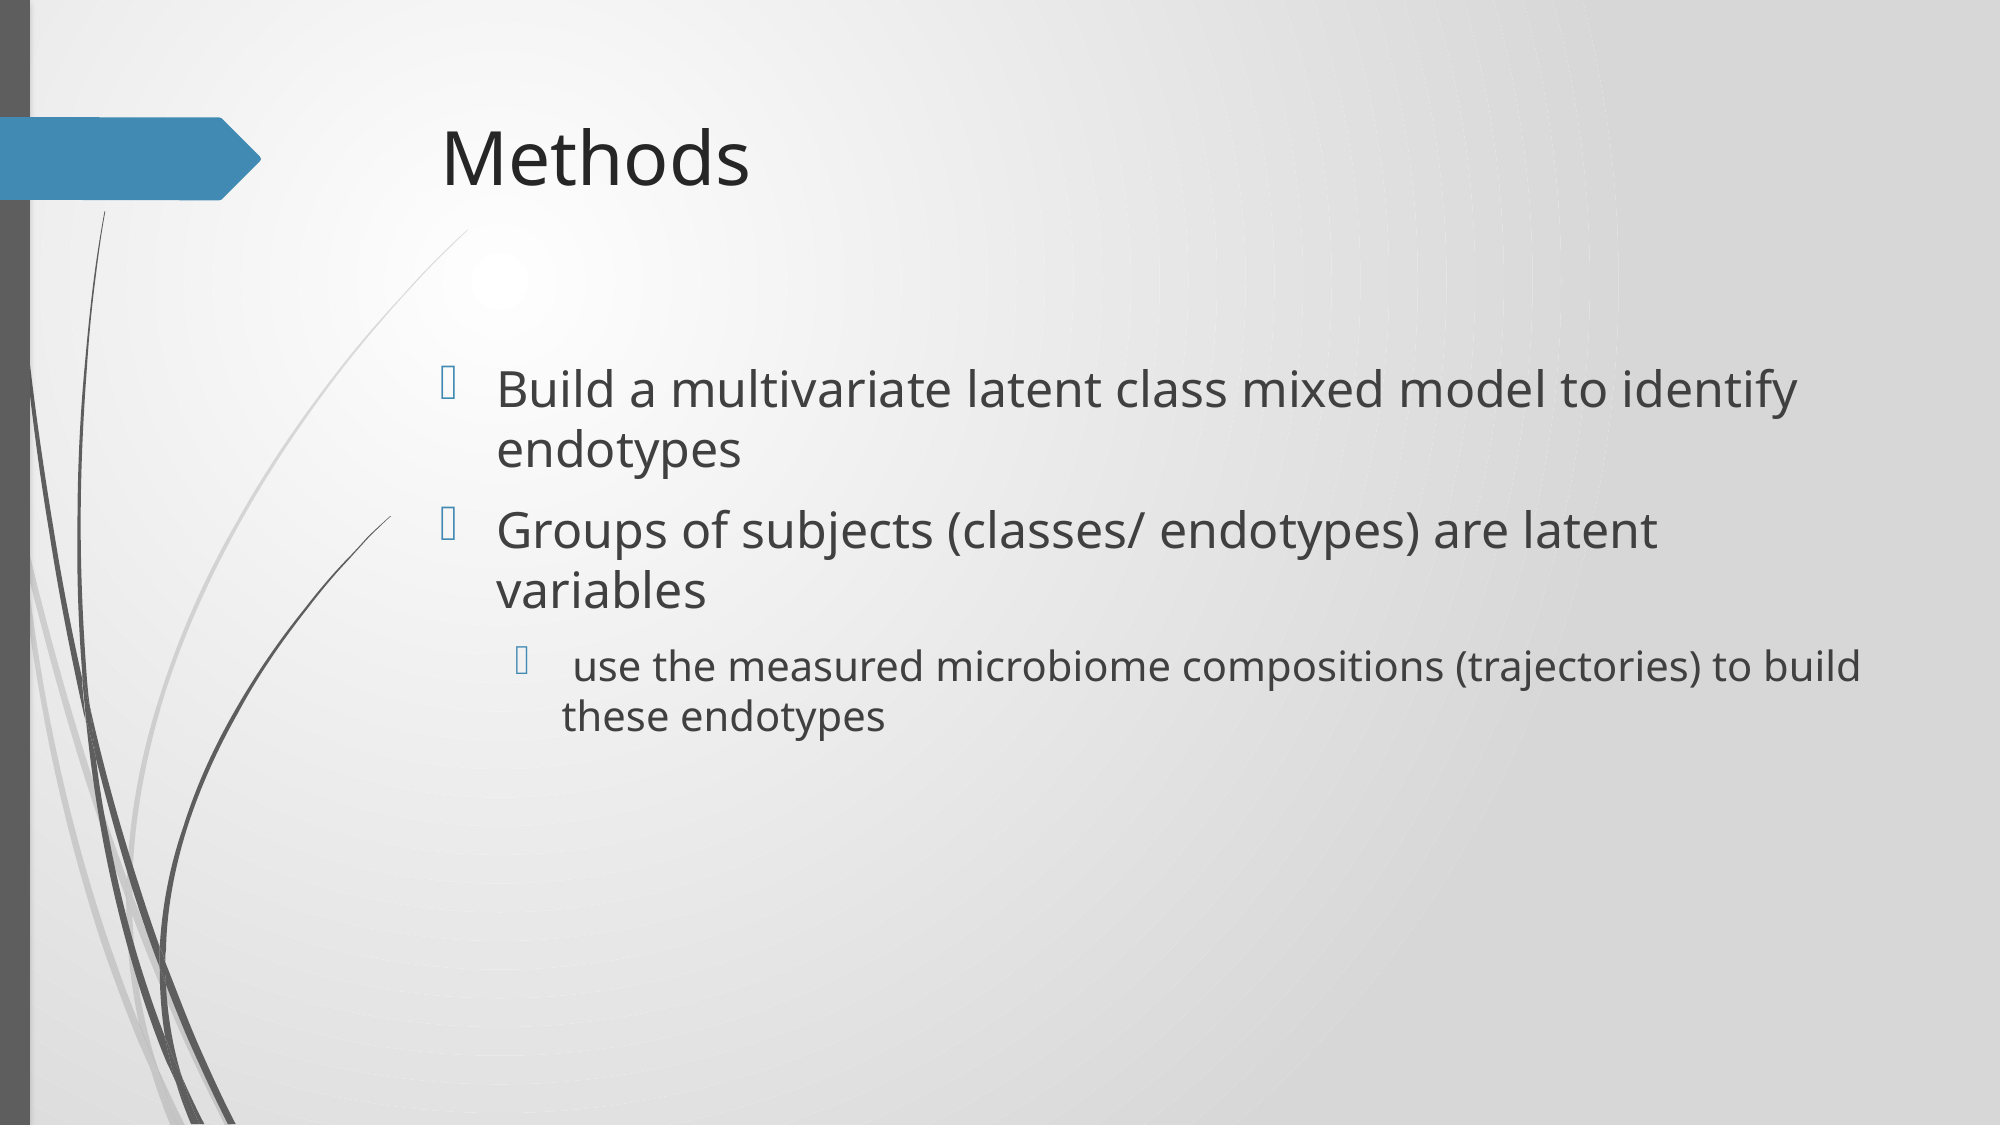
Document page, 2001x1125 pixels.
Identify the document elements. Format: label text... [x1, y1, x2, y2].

list Build a multivariate latent class mixed model to identify endotypes Groups of subjects (classes/ endotypes) are latent variables use the measured microbiome compositions (trajectories) to build these endotypes [424, 350, 1888, 970]
title Methods [425, 102, 1888, 313]
